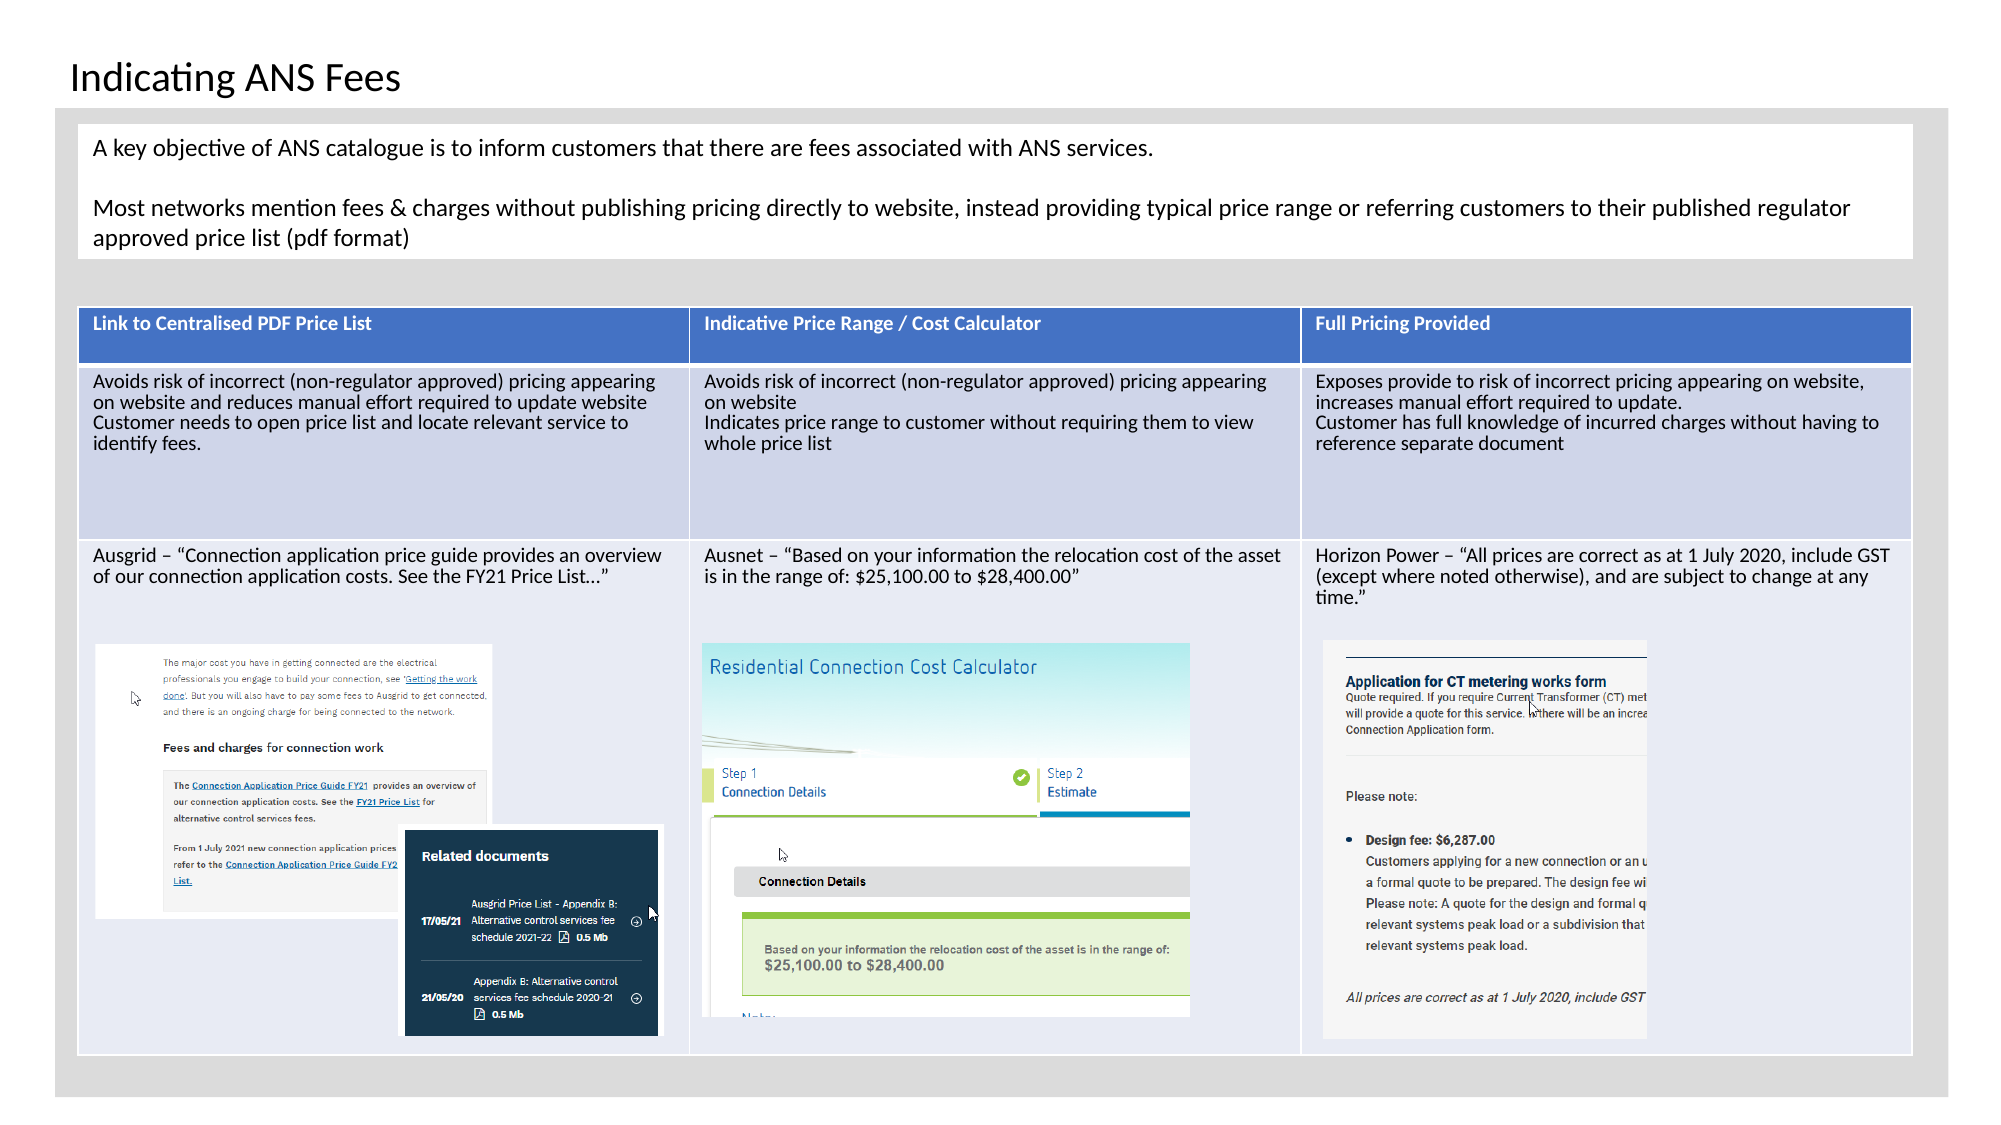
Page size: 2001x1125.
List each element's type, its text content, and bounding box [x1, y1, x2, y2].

table_header Indicative Price Range / Cost Calculator [690, 308, 1300, 363]
table_cell Ausgrid – “Connection application price guide provides an overview of our connection application costs. See the FY21 Price List…” [79, 541, 689, 1054]
table_cell Exposes provide to risk of incorrect pricing appearing on website, increases manual effort required to update. Customer has full knowledge of incurred charges without having to reference separate document [1302, 368, 1911, 539]
text_box [54, 107, 1949, 1098]
table_header Full Pricing Provided [1302, 308, 1911, 363]
picture [95, 644, 665, 1036]
table_cell Avoids risk of incorrect (non-regulator approved) pricing appearing on website Indicates price range to customer without requiring them to view whole price list [690, 368, 1300, 539]
table_header Link to Centralised PDF Price List [79, 308, 689, 363]
text_box A key objective of ANS catalogue is to inform customers that there are fees associated with ANS services. Most networks mention fees & charges without publishing pricing directly to website, instead providing typical price range or referring customers to their published regulator approved price list (pdf format) [78, 124, 1913, 259]
picture [702, 643, 1190, 1017]
table_cell Ausnet – “Based on your information the relocation cost of the asset is in the range of: $25,100.00 to $28,400.00” [690, 541, 1300, 1054]
text_box Indicating ANS Fees [55, 42, 1796, 108]
table_cell Avoids risk of incorrect (non-regulator approved) pricing appearing on website and reduces manual effort required to update website Customer needs to open price list and locate relevant service to identify fees. [79, 368, 689, 539]
table_cell Horizon Power – “All prices are correct as at 1 July 2020, include GST (except where noted otherwise), and are subject to change at any time.” [1302, 541, 1911, 1054]
picture [1323, 640, 1647, 1039]
